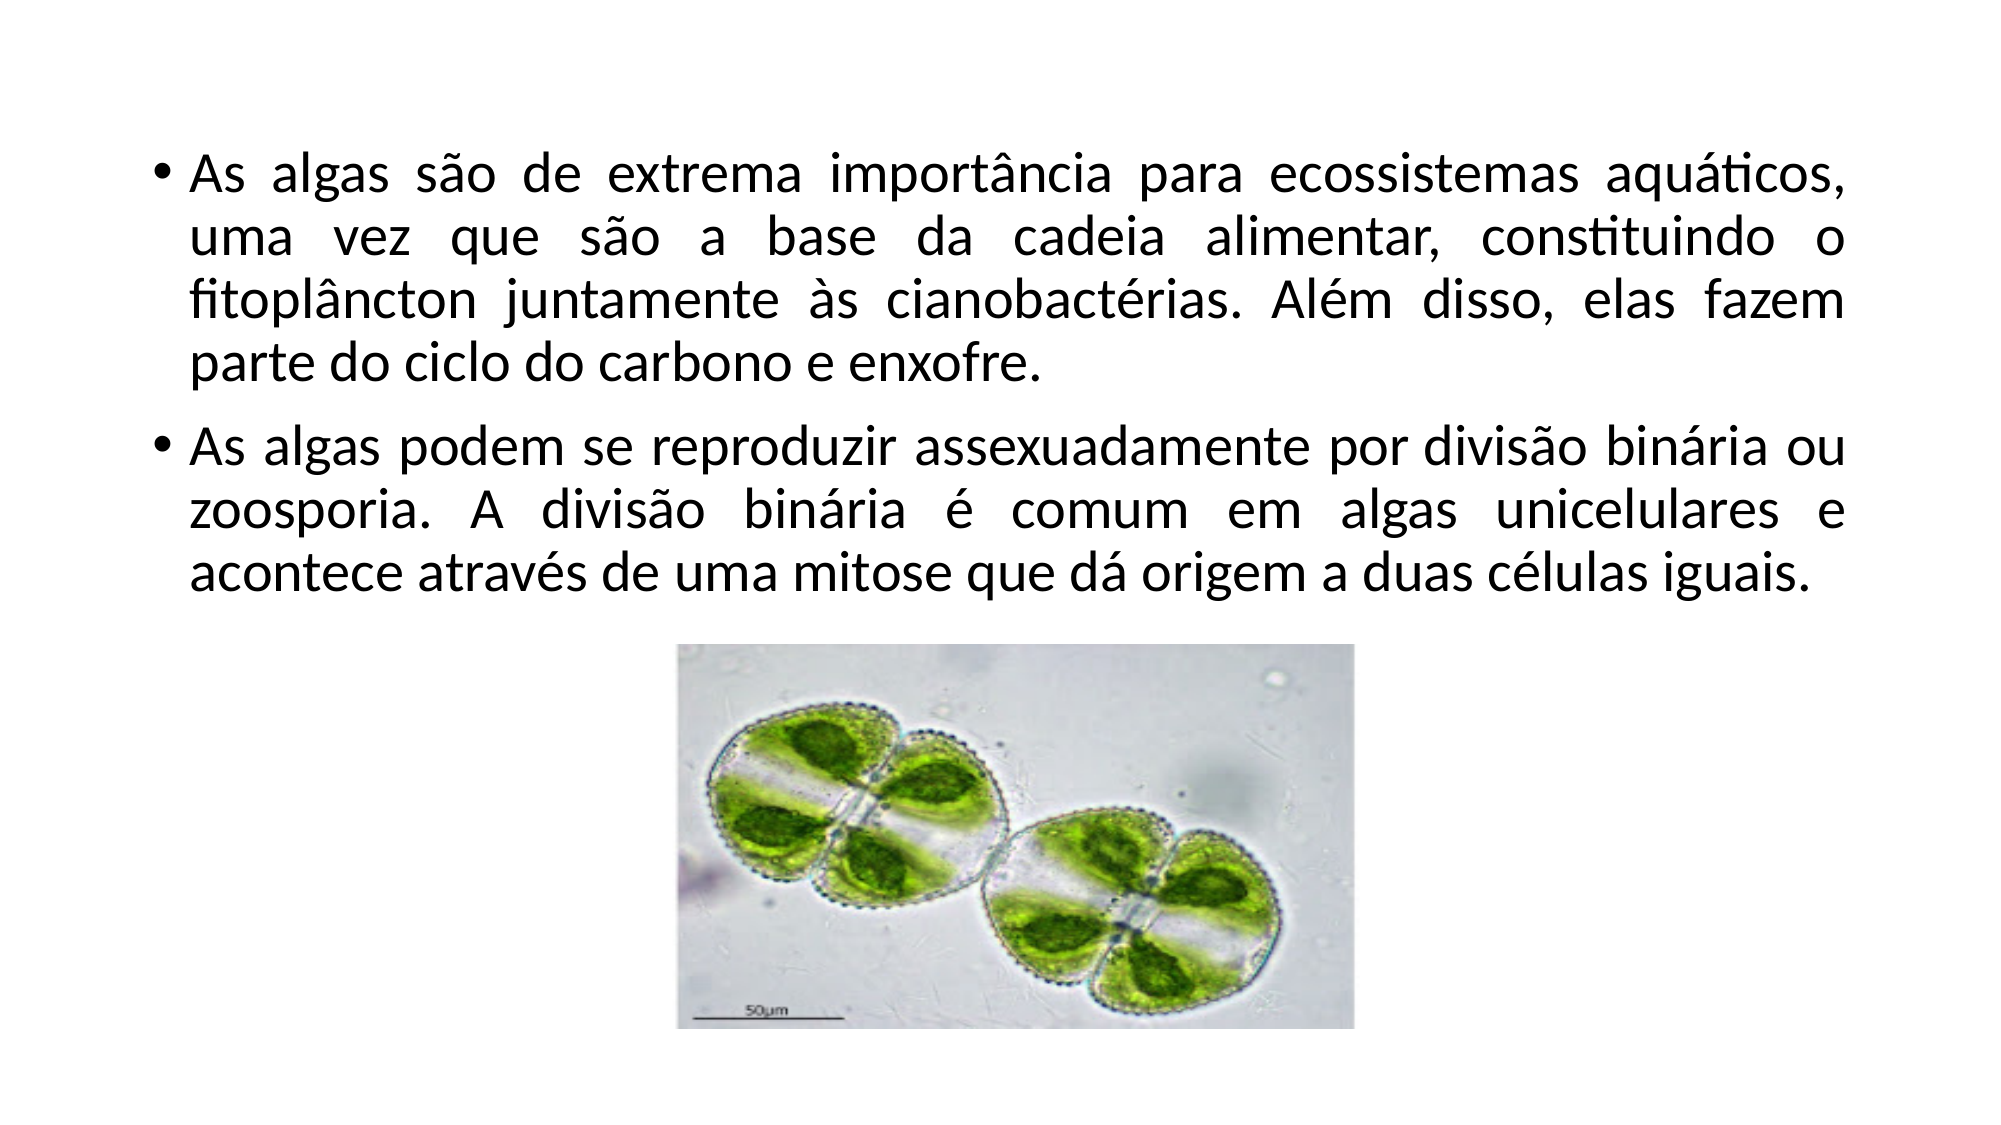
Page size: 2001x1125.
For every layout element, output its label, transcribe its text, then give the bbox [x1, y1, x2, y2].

picture [636, 644, 1398, 1029]
list As algas são de extrema importância para ecossistemas aquáticos, uma vez que são a base da cadeia alimentar, constituindo o fitoplâncton juntamente às cianobactérias. Além disso, elas fazem parte do ciclo do carbono e enxofre. As algas podem se reproduzir assexuadamente por divisão binária ou zoosporia. A divisão binária é comum em algas unicelulares e acontece através de uma mitose que dá origem a duas células iguais. [137, 135, 1863, 1014]
